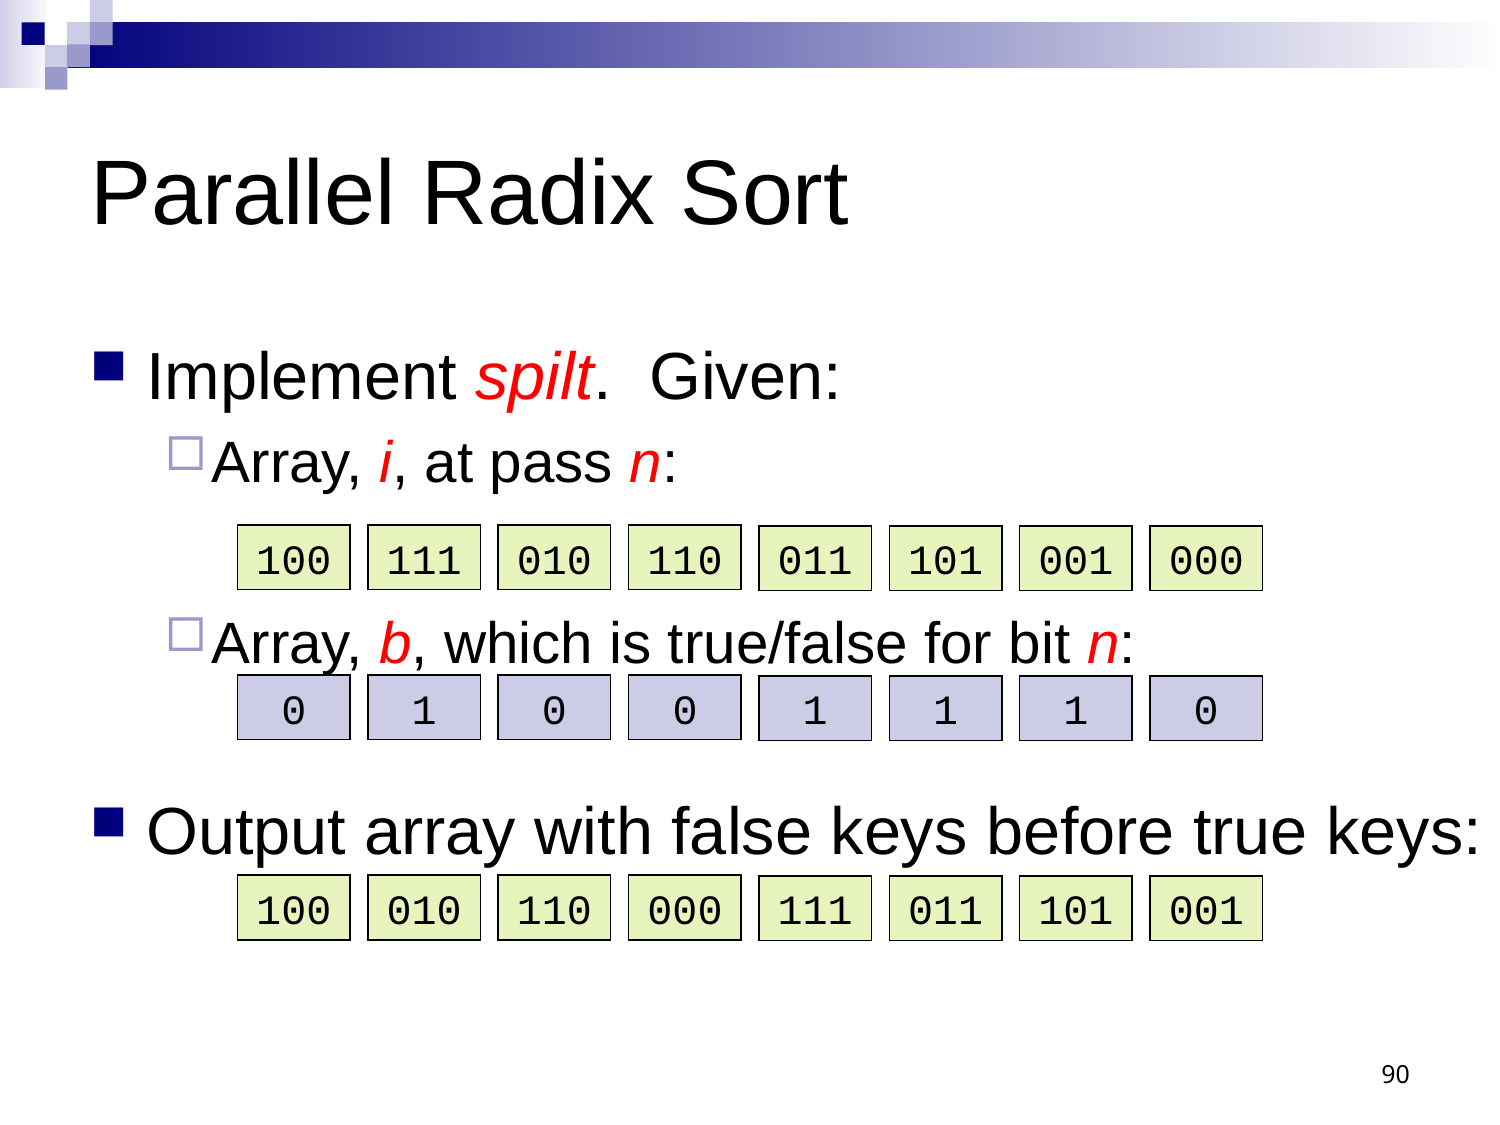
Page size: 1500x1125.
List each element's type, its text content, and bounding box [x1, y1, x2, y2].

text_box 000 [1149, 525, 1263, 591]
text_box 0 [628, 675, 742, 740]
text_box 1 [889, 675, 1002, 741]
text_box 1 [1019, 675, 1132, 741]
text_box 100 [237, 875, 350, 940]
text_box 0 [1149, 675, 1263, 741]
text_box 110 [628, 525, 742, 590]
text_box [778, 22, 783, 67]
text_box [689, 22, 693, 67]
text_box 1 [758, 675, 872, 741]
text_box 0 [237, 675, 350, 740]
text_box 000 [628, 875, 742, 940]
slide_number 90 [1074, 1024, 1426, 1101]
text_box 1 [367, 675, 481, 740]
text_box 111 [367, 525, 481, 590]
list Implement spilt. Given: Array, i, at pass n: Array, b, which is true/false for bit n: Output array with false keys before true keys: [75, 324, 1500, 963]
text_box 101 [1019, 875, 1132, 941]
text_box 0 [498, 675, 611, 740]
text_box 111 [758, 875, 872, 941]
text_box 001 [1019, 525, 1132, 591]
text_box 011 [758, 525, 872, 591]
title Parallel Radix Sort [75, 75, 1425, 300]
text_box 010 [367, 875, 481, 940]
text_box 100 [237, 525, 350, 590]
text_box 110 [498, 875, 611, 940]
text_box 101 [889, 525, 1002, 591]
text_box 010 [498, 525, 611, 590]
text_box 011 [889, 875, 1002, 941]
text_box 001 [1149, 875, 1263, 941]
